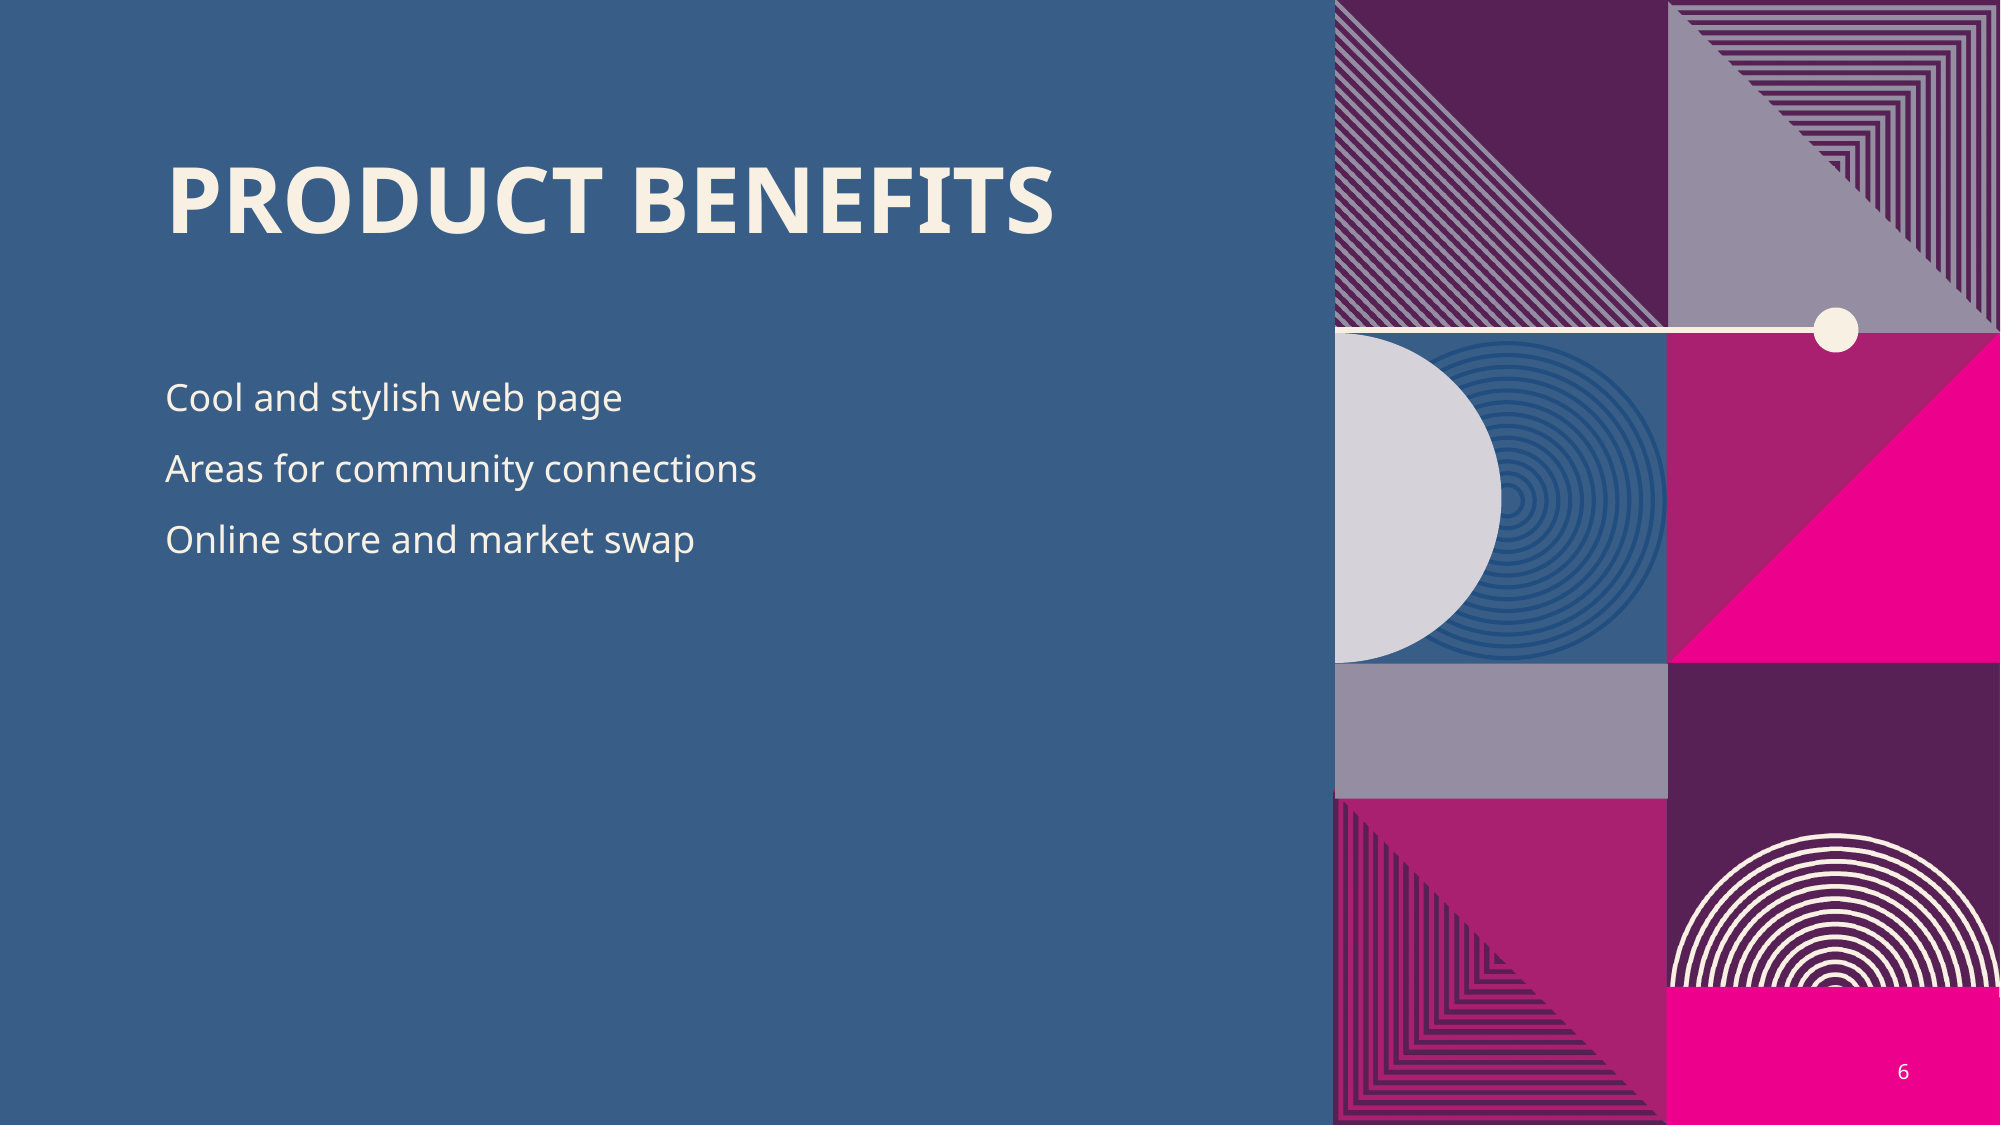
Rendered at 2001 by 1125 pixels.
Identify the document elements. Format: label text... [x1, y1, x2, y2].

list Cool and stylish web page Areas for community connections Online store and market swap [150, 361, 1266, 992]
picture [1335, 0, 2001, 333]
title PRODUCT BENEFITS [150, 146, 1266, 361]
slide_number 6 [1849, 1042, 1925, 1103]
picture [1333, 791, 1667, 1125]
picture [1669, 833, 2001, 998]
